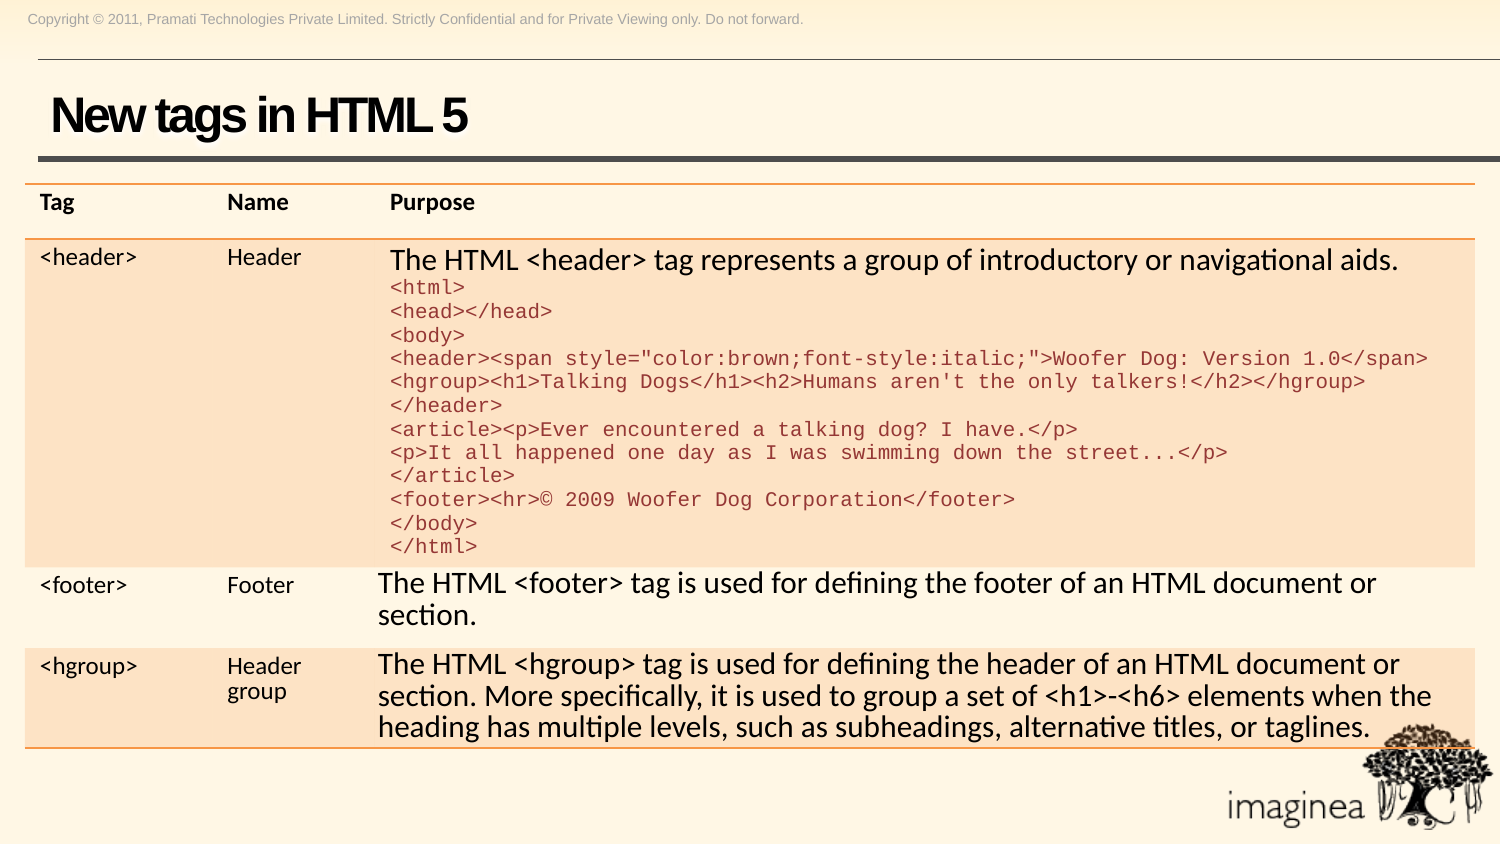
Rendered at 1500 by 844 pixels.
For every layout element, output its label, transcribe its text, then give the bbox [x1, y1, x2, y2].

table_cell The HTML <footer> tag is used for defining the footer of an HTML document or section. [375, 567, 1475, 648]
table_cell The HTML <header> tag represents a group of introductory or navigational aids. <html> <head></head> <body> <header><span style="color:brown;font-style:italic;">Woofer Dog: Version 1.0</span> <hgroup><h1>Talking Dogs</h1><h2>Humans aren't the only talkers!</h2></hgroup> </header> <article><p>Ever encountered a talking dog? I have.</p> <p>It all happened one day as I was swimming down the street...</p> </article> <footer><hr>© 2009 Woofer Dog Corporation</footer> </body> </html> [375, 240, 1475, 567]
table_cell Footer [212, 567, 375, 648]
picture [1218, 684, 1497, 830]
table_header Name [212, 185, 375, 238]
table_cell The HTML <hgroup> tag is used for defining the header of an HTML document or section. More specifically, it is used to group a set of <h1>-<h6> elements when the heading has multiple levels, such as subheadings, alternative titles, or taglines. [375, 648, 1475, 747]
table_cell <header> [25, 240, 212, 567]
table_cell <hgroup> [25, 648, 212, 747]
title New tags in HTML 5 [37, 65, 1438, 160]
table_cell <footer> [25, 567, 212, 648]
table_cell Header group [212, 648, 375, 747]
table_cell Header [212, 240, 375, 567]
table_header Purpose [375, 185, 1475, 238]
table_header Tag [25, 185, 212, 238]
